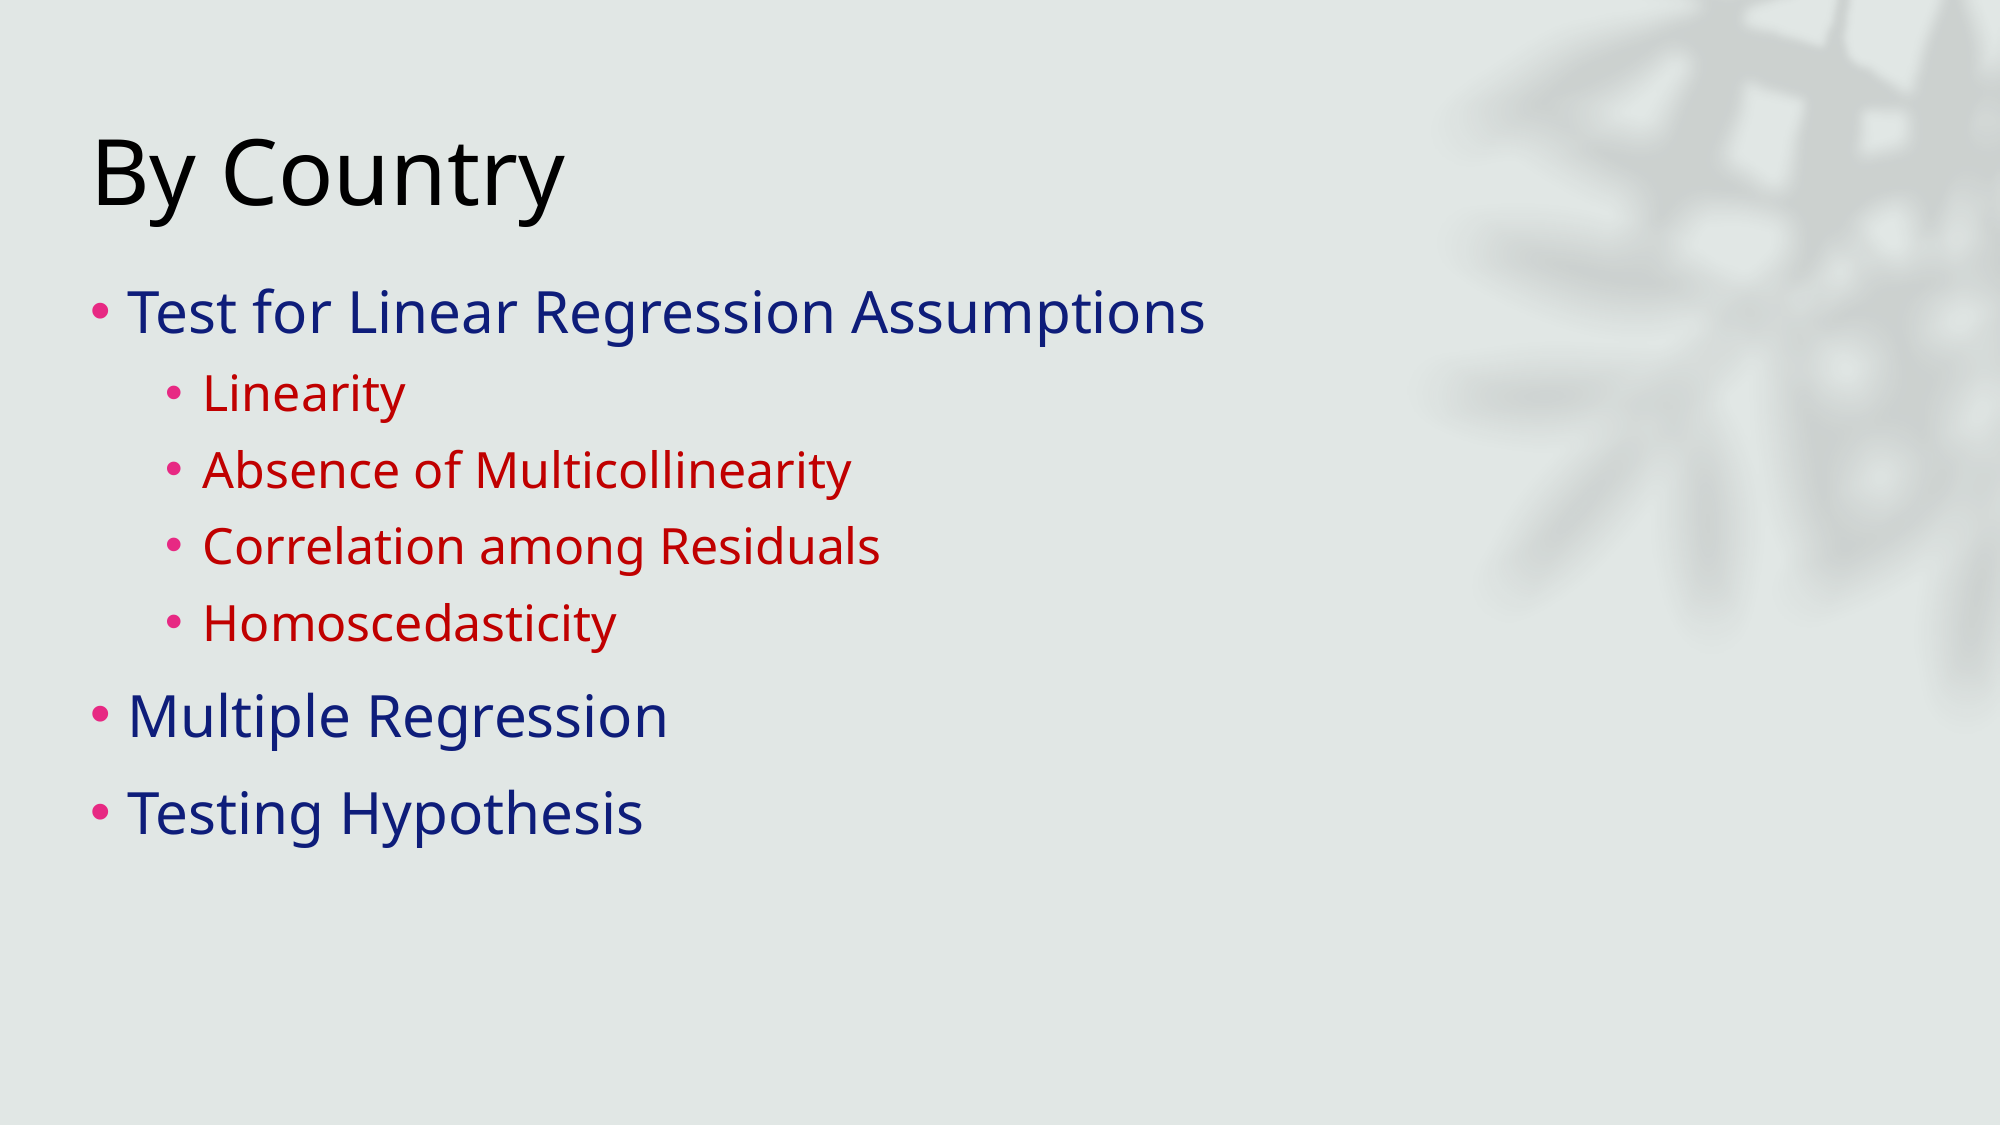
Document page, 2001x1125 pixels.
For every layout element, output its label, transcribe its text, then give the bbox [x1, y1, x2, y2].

list Test for Linear Regression Assumptions Linearity Absence of Multicollinearity Correlation among Residuals Homoscedasticity Multiple Regression Testing Hypothesis [75, 261, 1925, 950]
title By Country [75, 60, 1863, 261]
